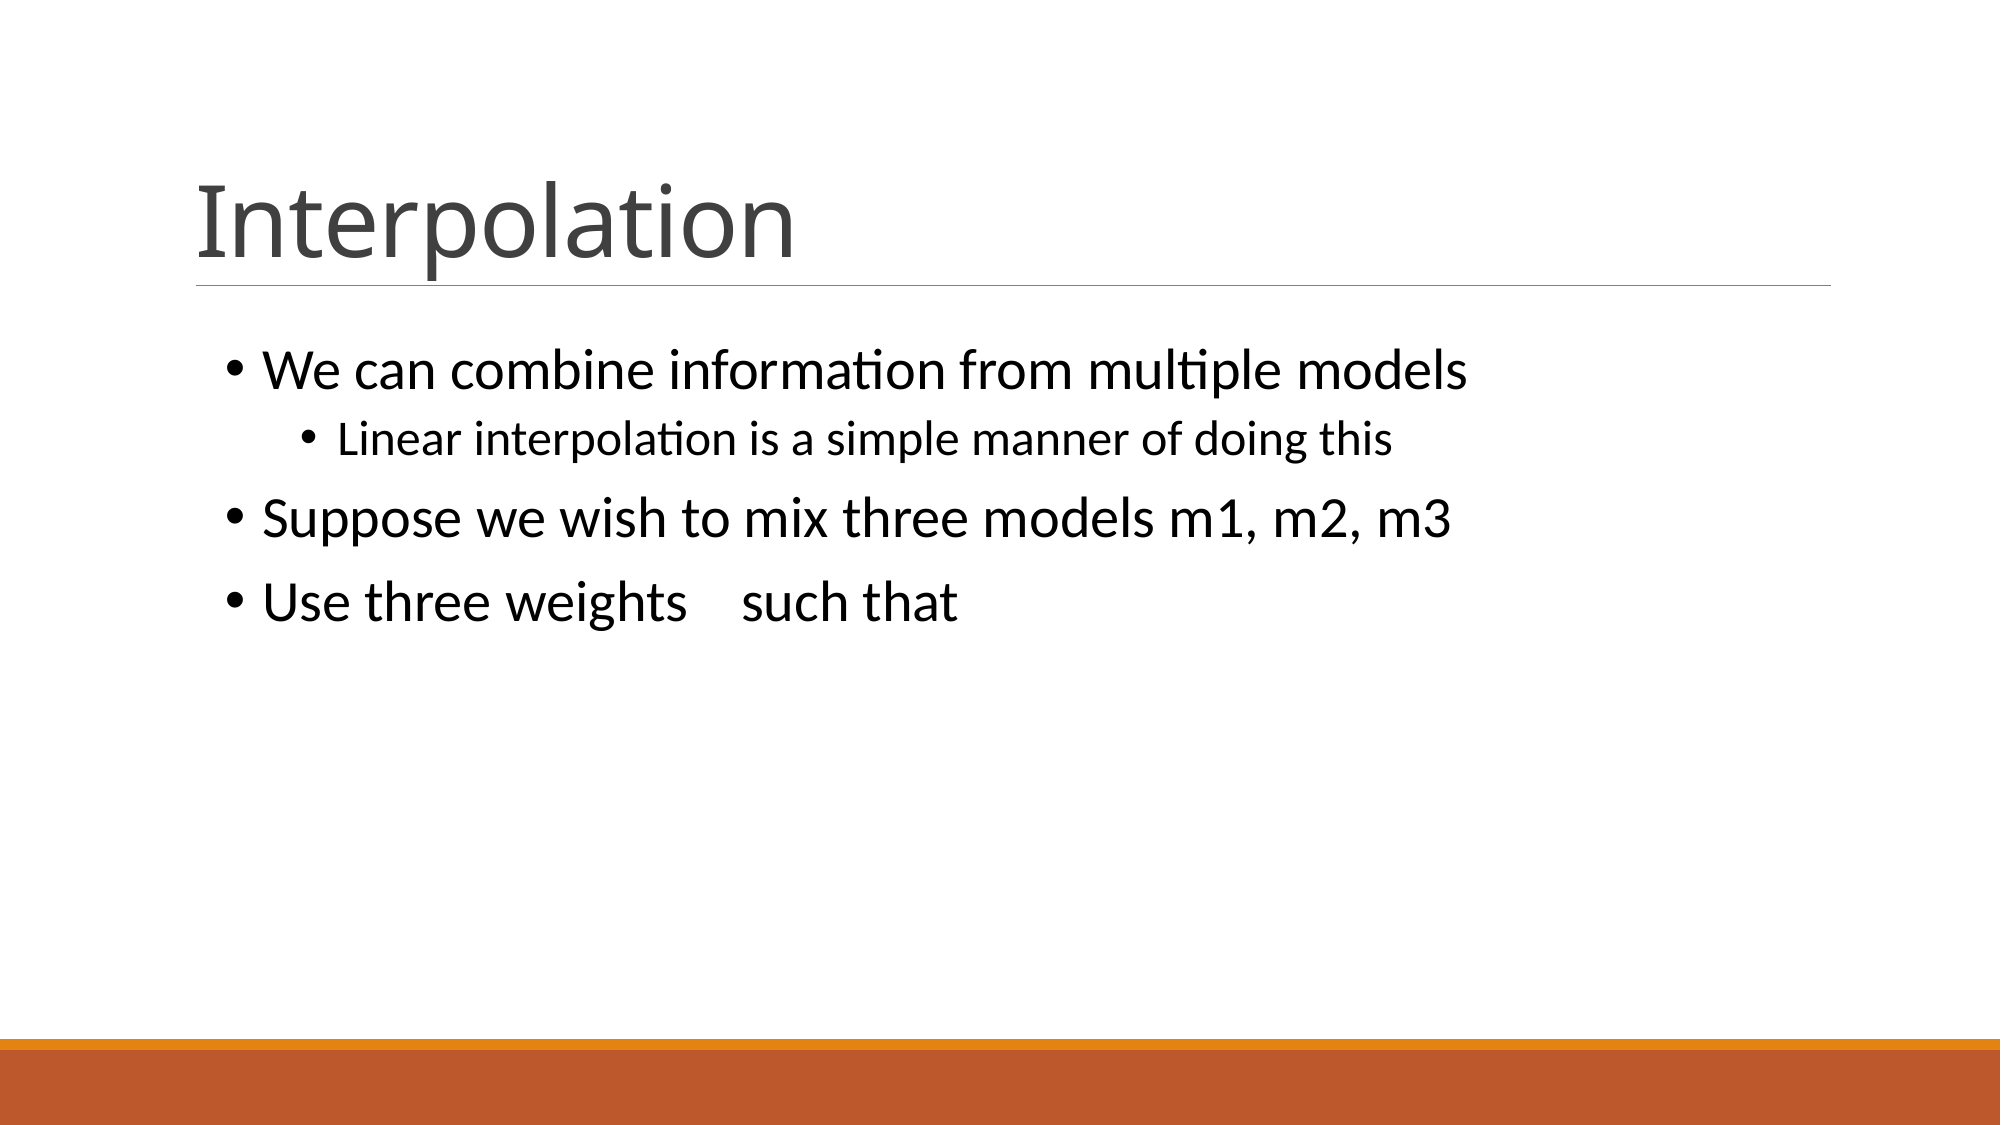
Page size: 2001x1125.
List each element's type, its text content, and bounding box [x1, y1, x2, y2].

title Interpolation [180, 47, 1830, 285]
